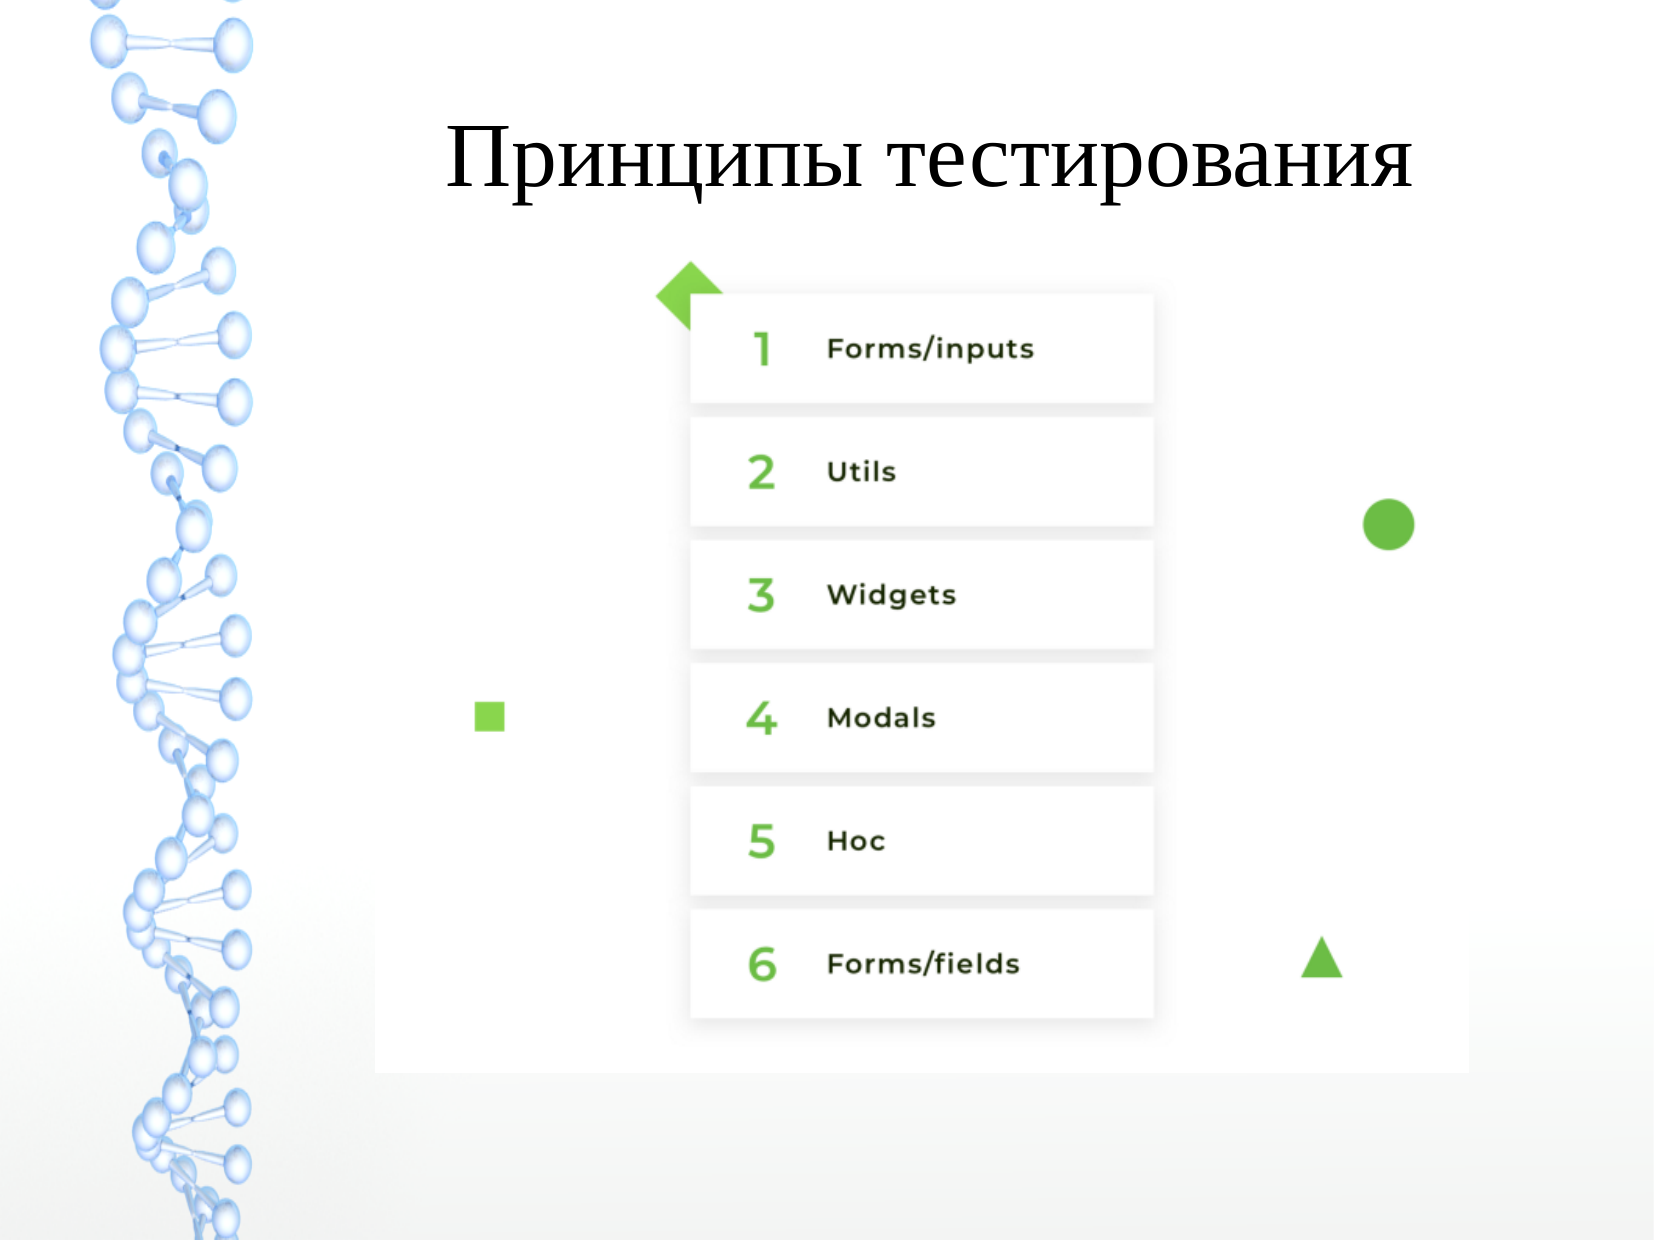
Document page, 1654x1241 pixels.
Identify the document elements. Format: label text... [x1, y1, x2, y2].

text_box Принципы тестирования [265, 47, 1595, 252]
picture [0, 0, 1654, 1240]
